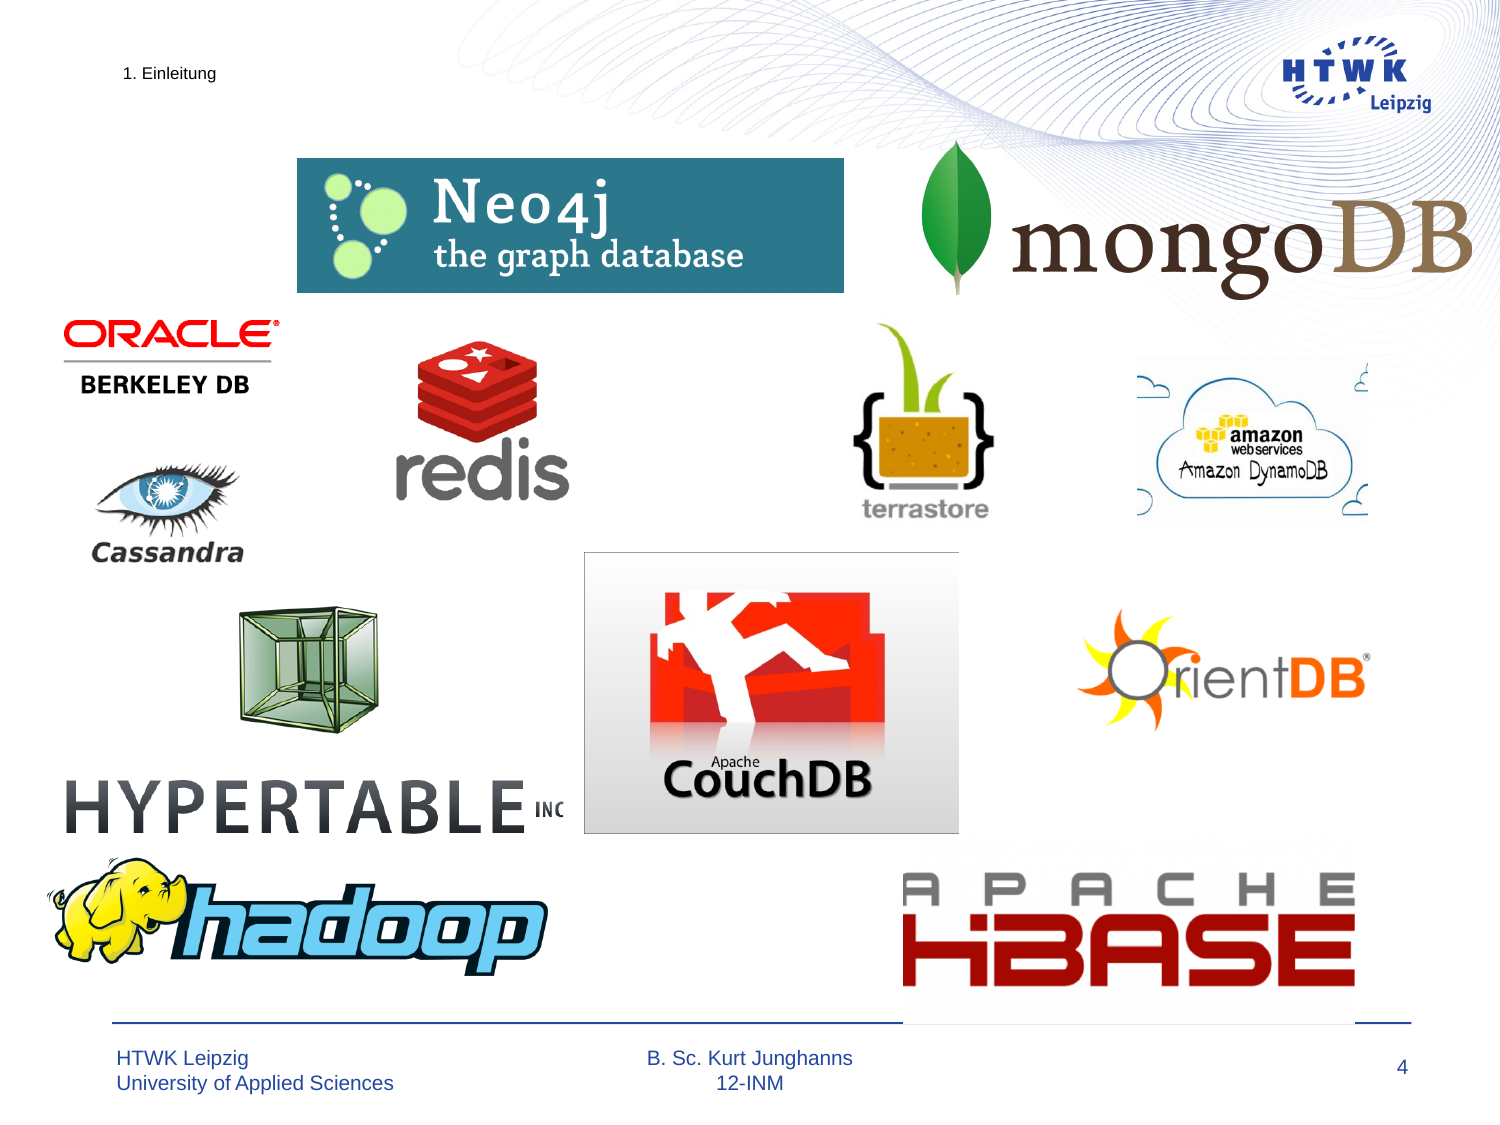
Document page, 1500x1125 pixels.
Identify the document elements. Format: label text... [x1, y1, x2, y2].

picture [0, 0, 1500, 1024]
list 1. Einleitung [107, 54, 1200, 91]
